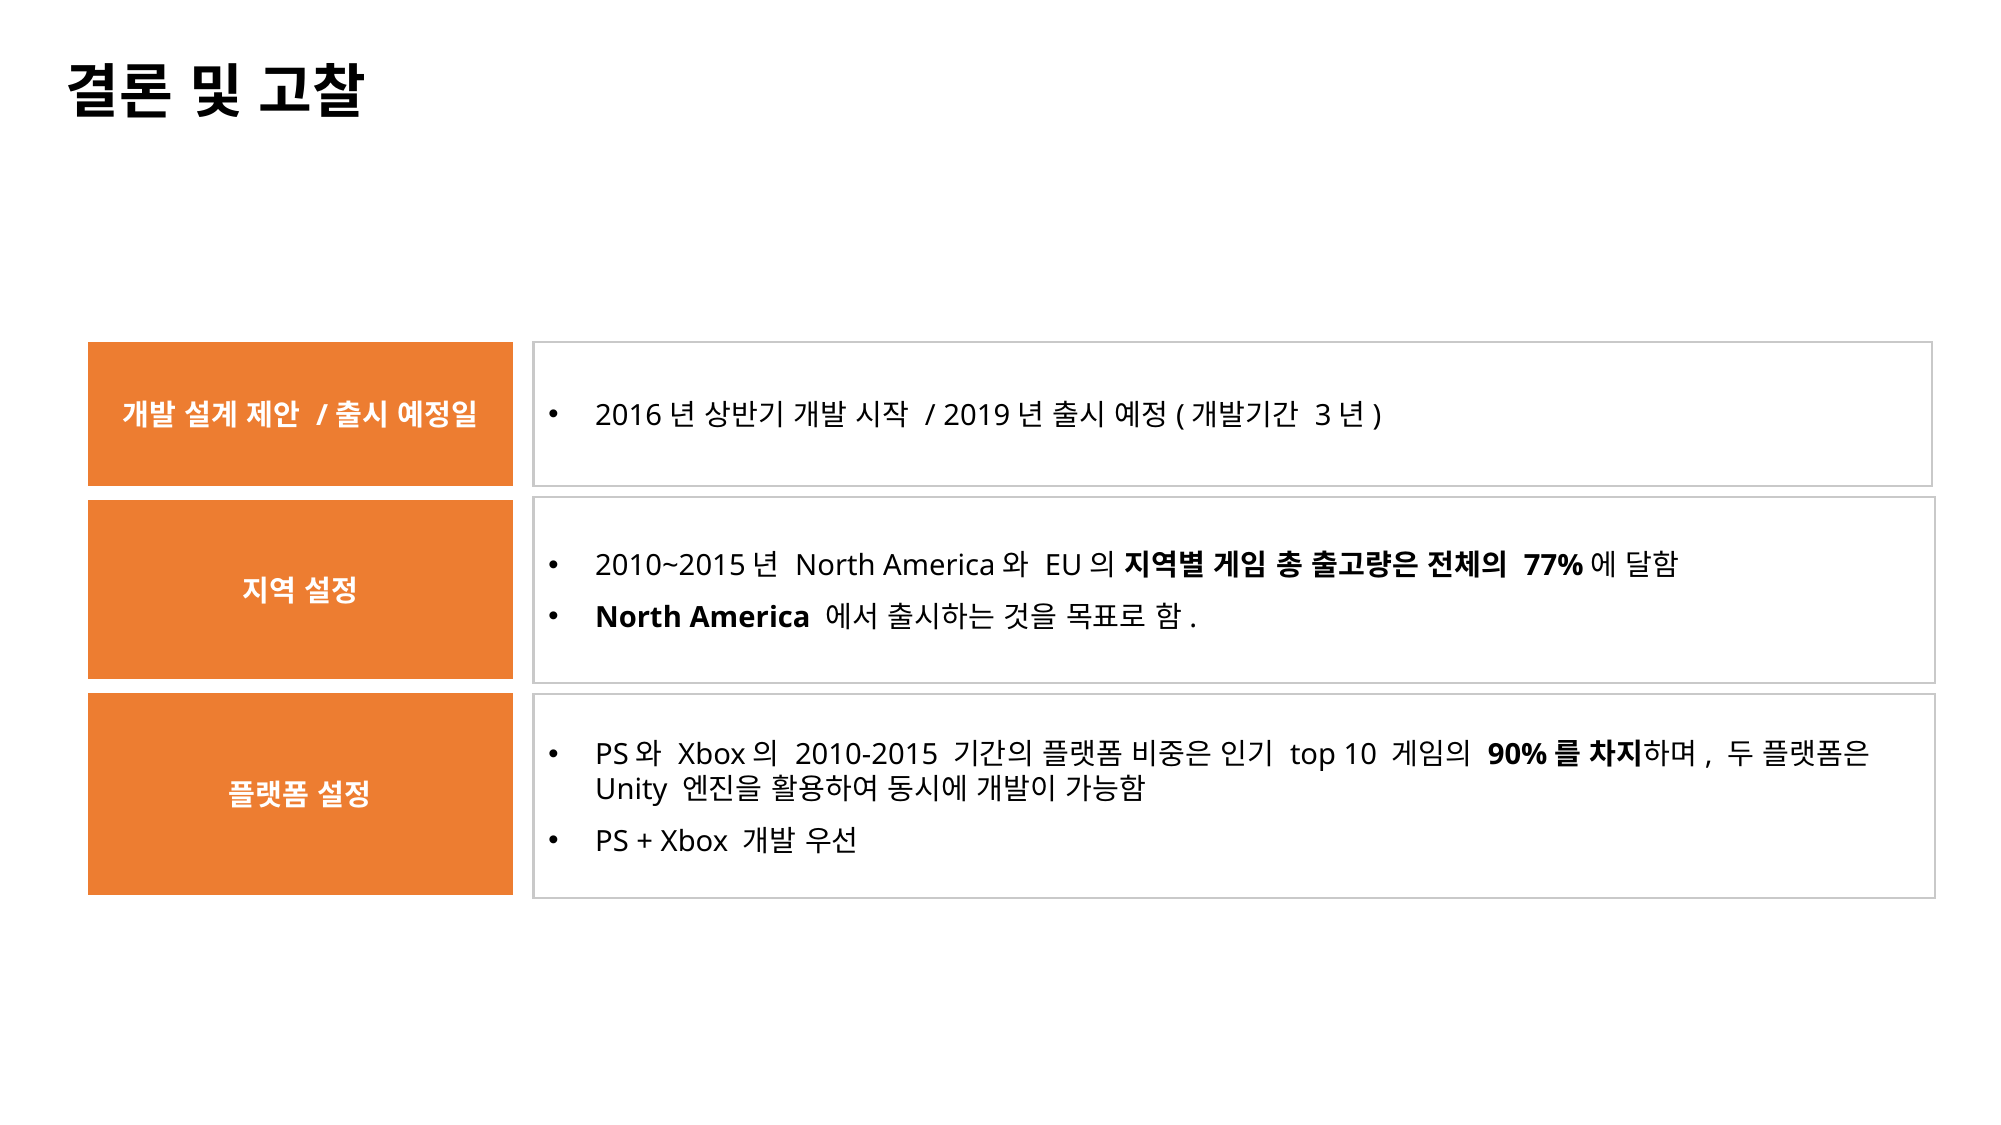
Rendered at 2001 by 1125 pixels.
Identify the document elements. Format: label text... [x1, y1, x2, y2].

text_box 지역 설정 [86, 498, 515, 681]
text_box PS와 Xbox의 2010-2015 기간의 플랫폼 비중은 인기 top 10 게임의 90%를 차지하며, 두 플랫폼은 Unity 엔진을 활용하여 동시에 개발이 가능함 PS + Xbox 개발 우선 [532, 693, 1936, 899]
text_box 2010~2015년 North America와 EU의 지역별 게임 총 출고량은 전체의 77%에 달함 North America 에서 출시하는 것을 목표로 함. [532, 496, 1936, 684]
text_box 플랫폼 설정 [86, 691, 515, 897]
text_box 2016년 상반기 개발 시작 / 2019년 출시 예정(개발기간 3년) [532, 341, 1933, 487]
text_box 개발 설계 제안 /출시 예정일 [86, 340, 515, 488]
text_box 결론 및 고찰 [50, 0, 1776, 202]
